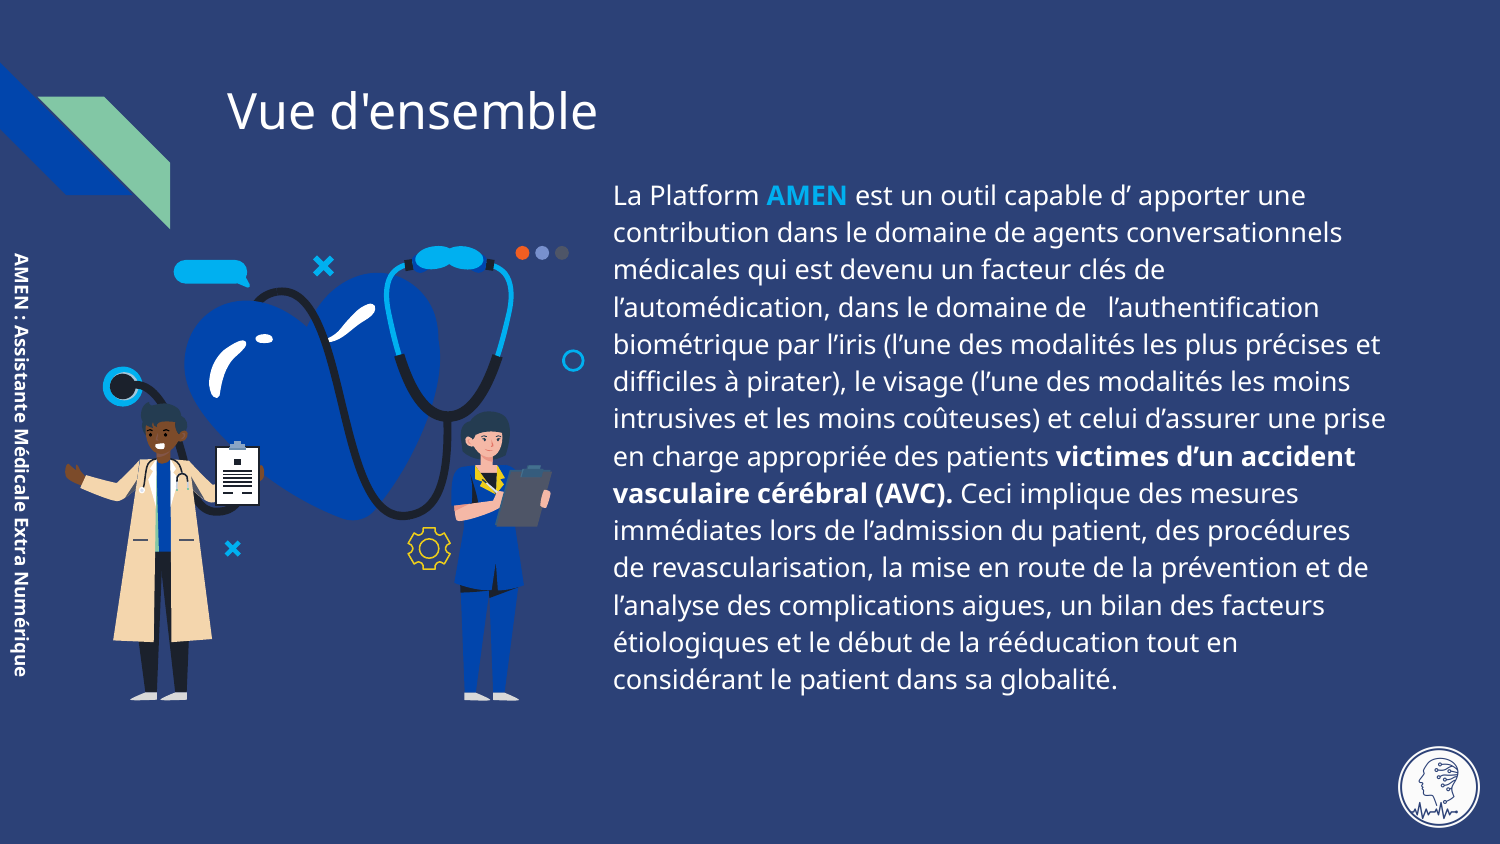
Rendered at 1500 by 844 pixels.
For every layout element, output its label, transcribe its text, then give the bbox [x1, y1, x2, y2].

picture [1378, 744, 1500, 831]
list La Platform AMEN est un outil capable d’ apporter une contribution dans le domaine de agents conversationnels médicales qui est devenu un facteur clés de l’automédication, dans le domaine de l’authentification biométrique par l’iris (l’une des modalités les plus précises et difficiles à pirater), le visage (l’une des modalités les moins intrusives et les moins coûteuses) et celui d’assurer une prise en charge appropriée des patients victimes d’un accident vasculaire cérébral (AVC). Ceci implique des mesures immédiates lors de l’admission du patient, des procédures de revascularisation, la mise en route de la prévention et de l’analyse des complications aigues, un bilan des facteurs étiologiques et le début de la rééducation tout en considérant le patient dans sa globalité. [597, 158, 1404, 788]
title Vue d'ensemble [212, 64, 1368, 215]
text_box amen : Assistante Médicale Extra Numérique [9, 211, 52, 693]
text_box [63, 245, 585, 701]
